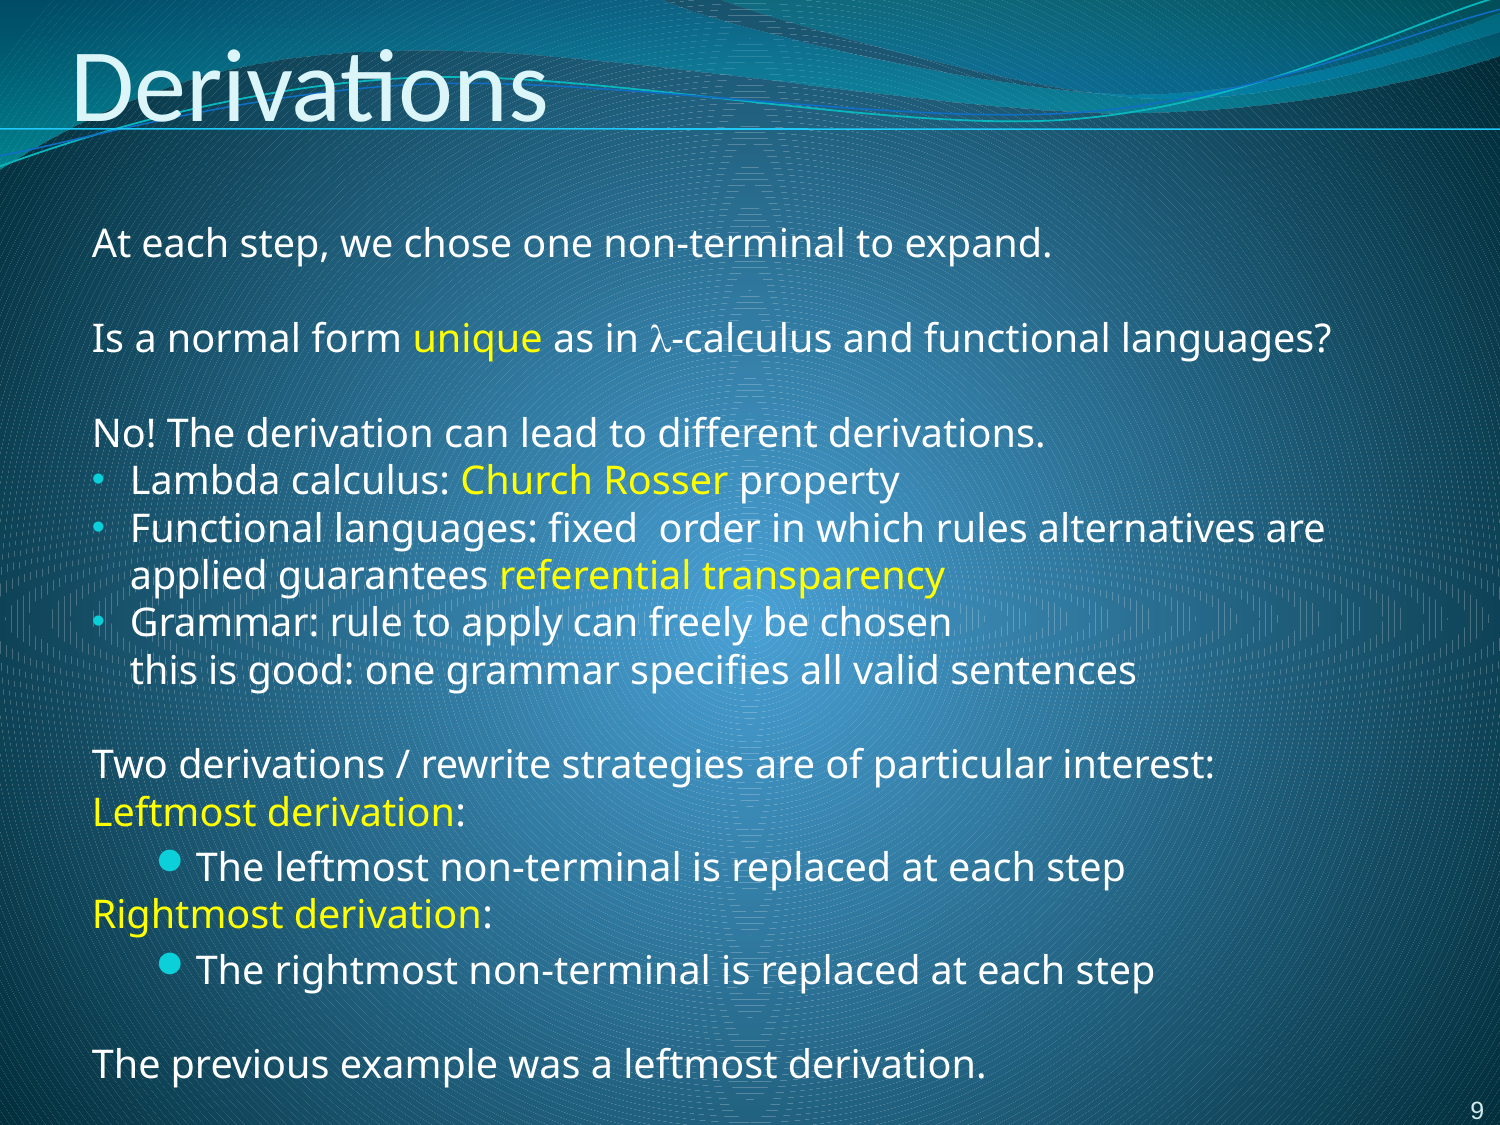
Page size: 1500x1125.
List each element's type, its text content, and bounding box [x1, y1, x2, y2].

list At each step, we chose one non-terminal to expand. Is a normal form unique as in -calculus and functional languages? No! The derivation can lead to different derivations. Lambda calculus: Church Rosser property Functional languages: fixed order in which rules alternatives are applied guarantees referential transparency Grammar: rule to apply can freely be chosen this is good: one grammar specifies all valid sentences Two derivations / rewrite strategies are of particular interest: Leftmost derivation: The leftmost non-terminal is replaced at each step Rightmost derivation: The rightmost non-terminal is replaced at each step The previous example was a leftmost derivation. [76, 210, 1428, 1102]
title Derivations [70, 34, 1421, 118]
slide_number 9 [1359, 1088, 1485, 1125]
